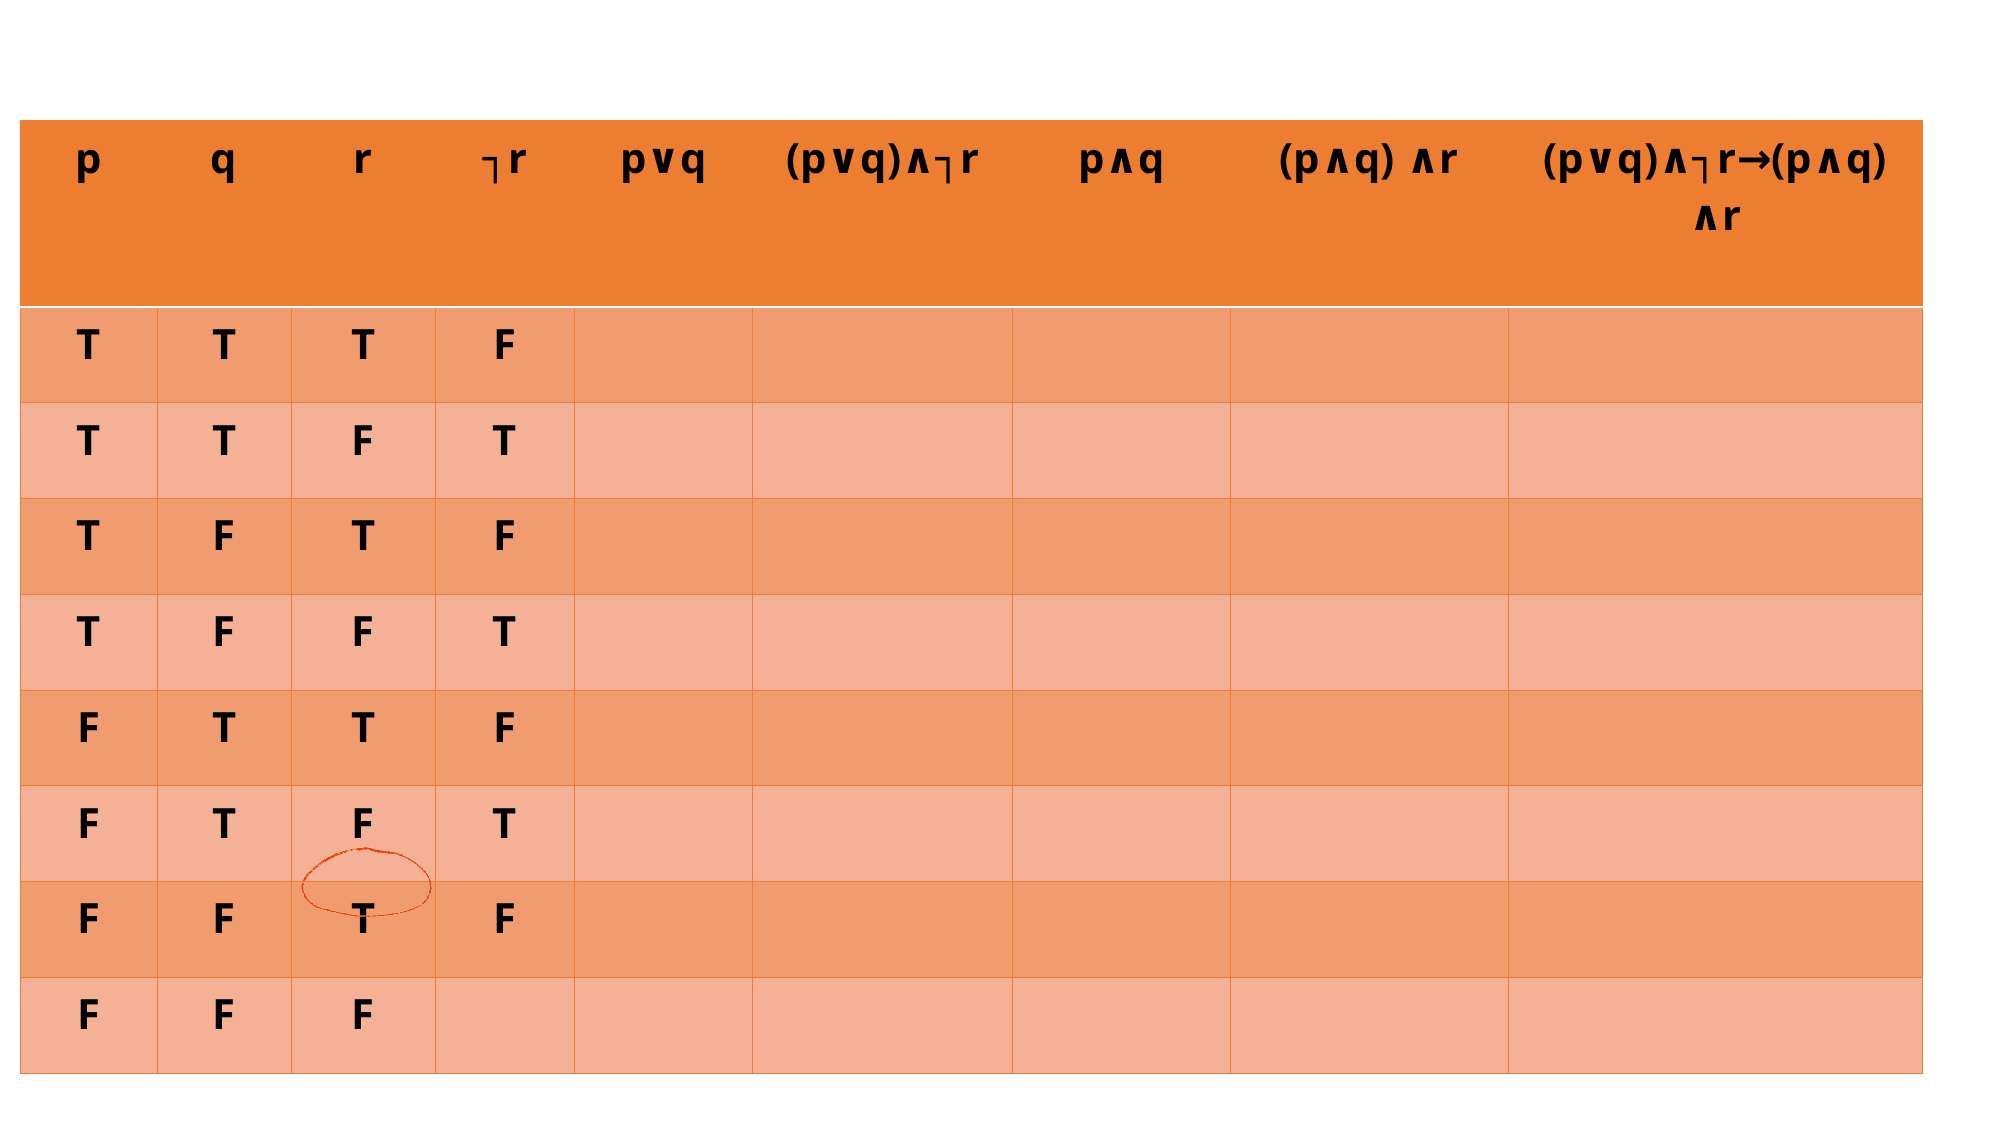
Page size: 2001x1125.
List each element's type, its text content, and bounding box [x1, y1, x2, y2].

table_cell [1231, 978, 1508, 1073]
table_cell F [21, 691, 157, 785]
table_cell [753, 499, 1012, 594]
table_cell [1509, 308, 1922, 402]
table_cell T [158, 403, 291, 498]
table_cell [1013, 403, 1230, 498]
table_cell F [21, 978, 157, 1073]
table_cell F [436, 499, 574, 594]
table_cell T [292, 308, 435, 402]
table_cell [1013, 691, 1230, 785]
table_cell F [158, 978, 291, 1073]
table_cell [1231, 691, 1508, 785]
table_cell [1509, 786, 1922, 881]
table_cell T [292, 499, 435, 594]
table_cell F [436, 308, 574, 402]
table_cell F [21, 786, 157, 881]
table_cell T [292, 882, 435, 977]
table_cell T [21, 403, 157, 498]
table_cell [1509, 882, 1922, 977]
table_cell [1013, 786, 1230, 881]
table_cell [575, 595, 752, 690]
table_cell T [158, 691, 291, 785]
table_header p [21, 121, 157, 306]
table_cell [1509, 691, 1922, 785]
table_cell [1509, 595, 1922, 690]
table_header p∧q [1013, 121, 1230, 306]
table_cell T [21, 499, 157, 594]
table_cell [575, 978, 752, 1073]
table_cell T [436, 403, 574, 498]
table_header (p∨q)∧┐r [753, 121, 1012, 306]
table_cell [1231, 308, 1508, 402]
table_header (p∨q)∧┐r→(p∧q) ∧r [1509, 121, 1922, 306]
table_cell [1231, 786, 1508, 881]
table_cell [575, 882, 752, 977]
table_cell [753, 978, 1012, 1073]
table_cell [1013, 882, 1230, 977]
table_cell [575, 499, 752, 594]
table_cell [1231, 595, 1508, 690]
table_cell [575, 308, 752, 402]
table_cell [753, 882, 1012, 977]
table_cell [753, 786, 1012, 881]
table_cell T [436, 595, 574, 690]
table_cell [753, 403, 1012, 498]
table_cell [1509, 499, 1922, 594]
table_cell [575, 691, 752, 785]
table_cell [753, 308, 1012, 402]
table_cell [1013, 978, 1230, 1073]
table_cell [753, 691, 1012, 785]
table_cell T [21, 308, 157, 402]
table_cell T [21, 595, 157, 690]
table_header q [158, 121, 291, 306]
picture [294, 841, 439, 923]
table_header p∨q [575, 121, 752, 306]
table_header r [292, 121, 435, 306]
table_cell F [436, 691, 574, 785]
table_header (p∧q) ∧r [1231, 121, 1508, 306]
table_cell F [292, 978, 435, 1073]
table_cell [575, 786, 752, 881]
table_cell F [436, 882, 574, 977]
table_cell T [436, 786, 574, 881]
table_header ┐r [436, 121, 574, 306]
table_cell [575, 403, 752, 498]
table_cell F [292, 403, 435, 498]
table_cell F [158, 595, 291, 690]
table_cell [436, 978, 574, 1073]
table_cell [1509, 403, 1922, 498]
table_cell [1509, 978, 1922, 1073]
table_cell T [158, 786, 291, 881]
table_cell [1013, 499, 1230, 594]
table_cell [1231, 403, 1508, 498]
table_cell T [158, 308, 291, 402]
table_cell F [292, 595, 435, 690]
table_cell F [21, 882, 157, 977]
table_cell [1013, 595, 1230, 690]
table_cell F [292, 786, 435, 881]
table_cell T [292, 691, 435, 785]
table_cell [753, 595, 1012, 690]
table_cell F [158, 882, 291, 977]
table_cell [1013, 308, 1230, 402]
table_cell [1231, 499, 1508, 594]
table_cell F [158, 499, 291, 594]
table_cell [1231, 882, 1508, 977]
